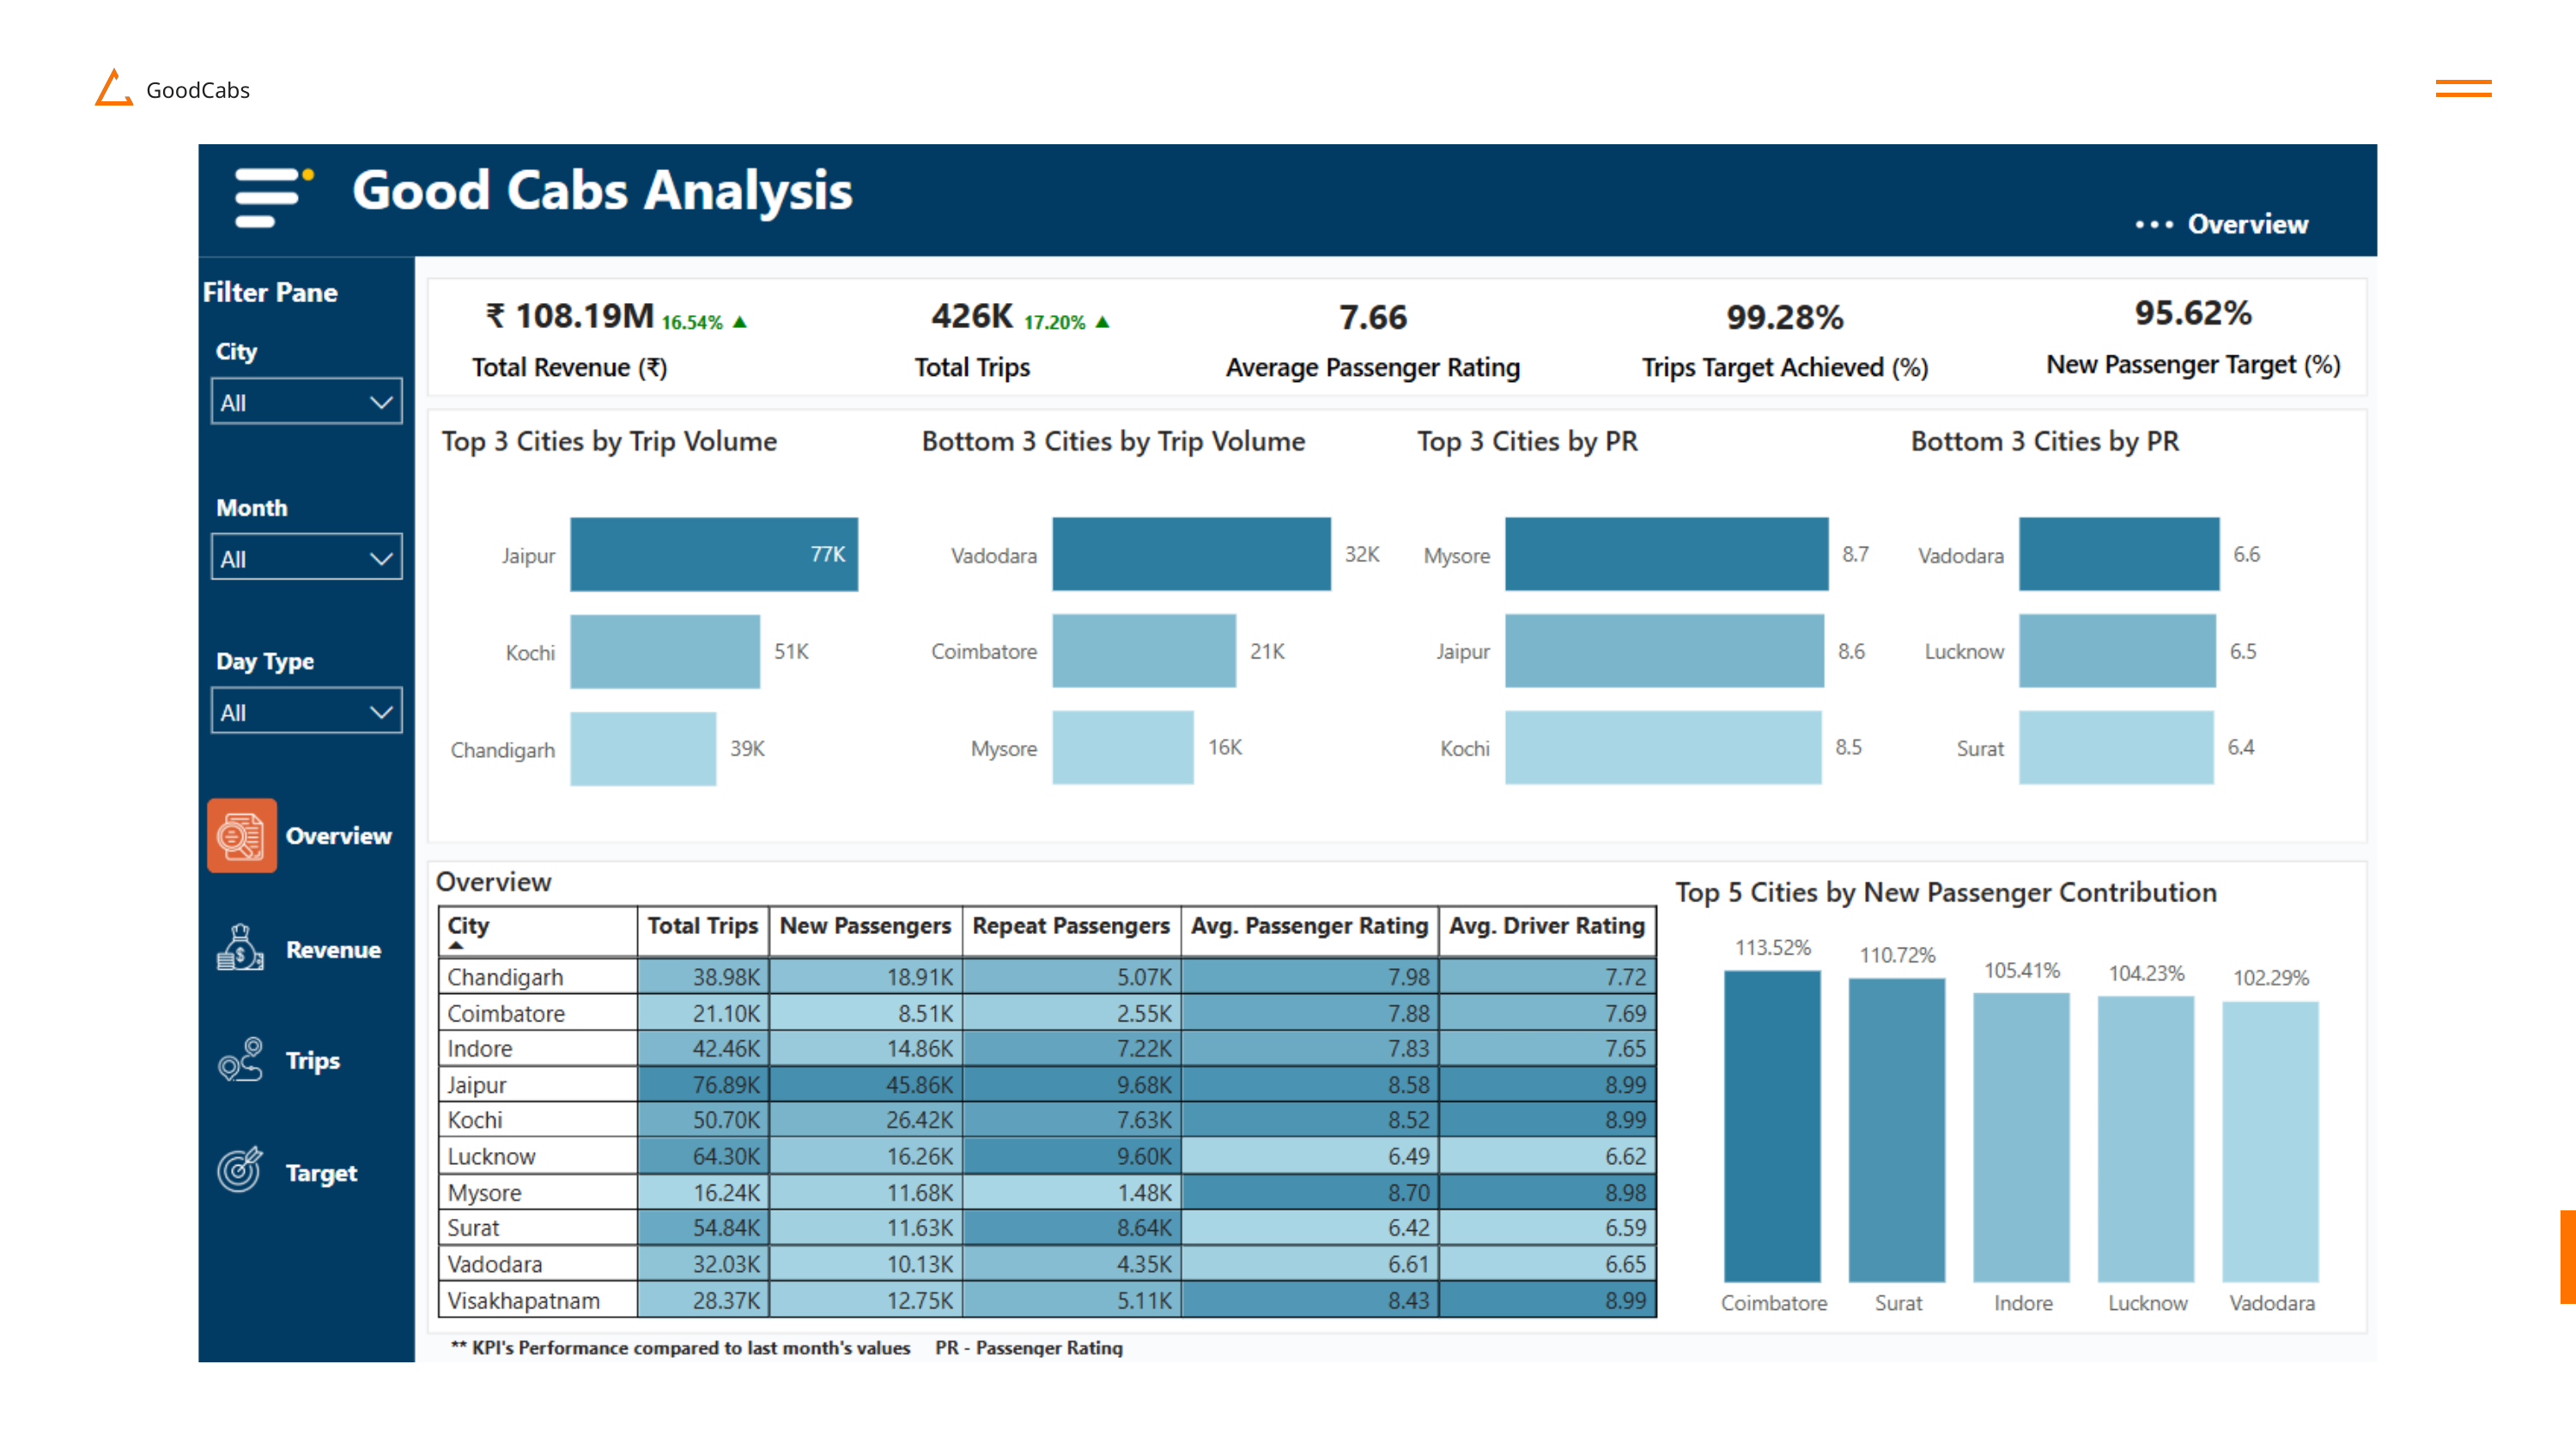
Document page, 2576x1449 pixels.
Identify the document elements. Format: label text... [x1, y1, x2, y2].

text_box [198, 144, 2378, 1362]
text_box [94, 68, 134, 106]
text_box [2435, 92, 2493, 97]
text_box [2560, 1210, 2576, 1304]
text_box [2435, 79, 2493, 84]
text_box GoodCabs [146, 72, 365, 103]
